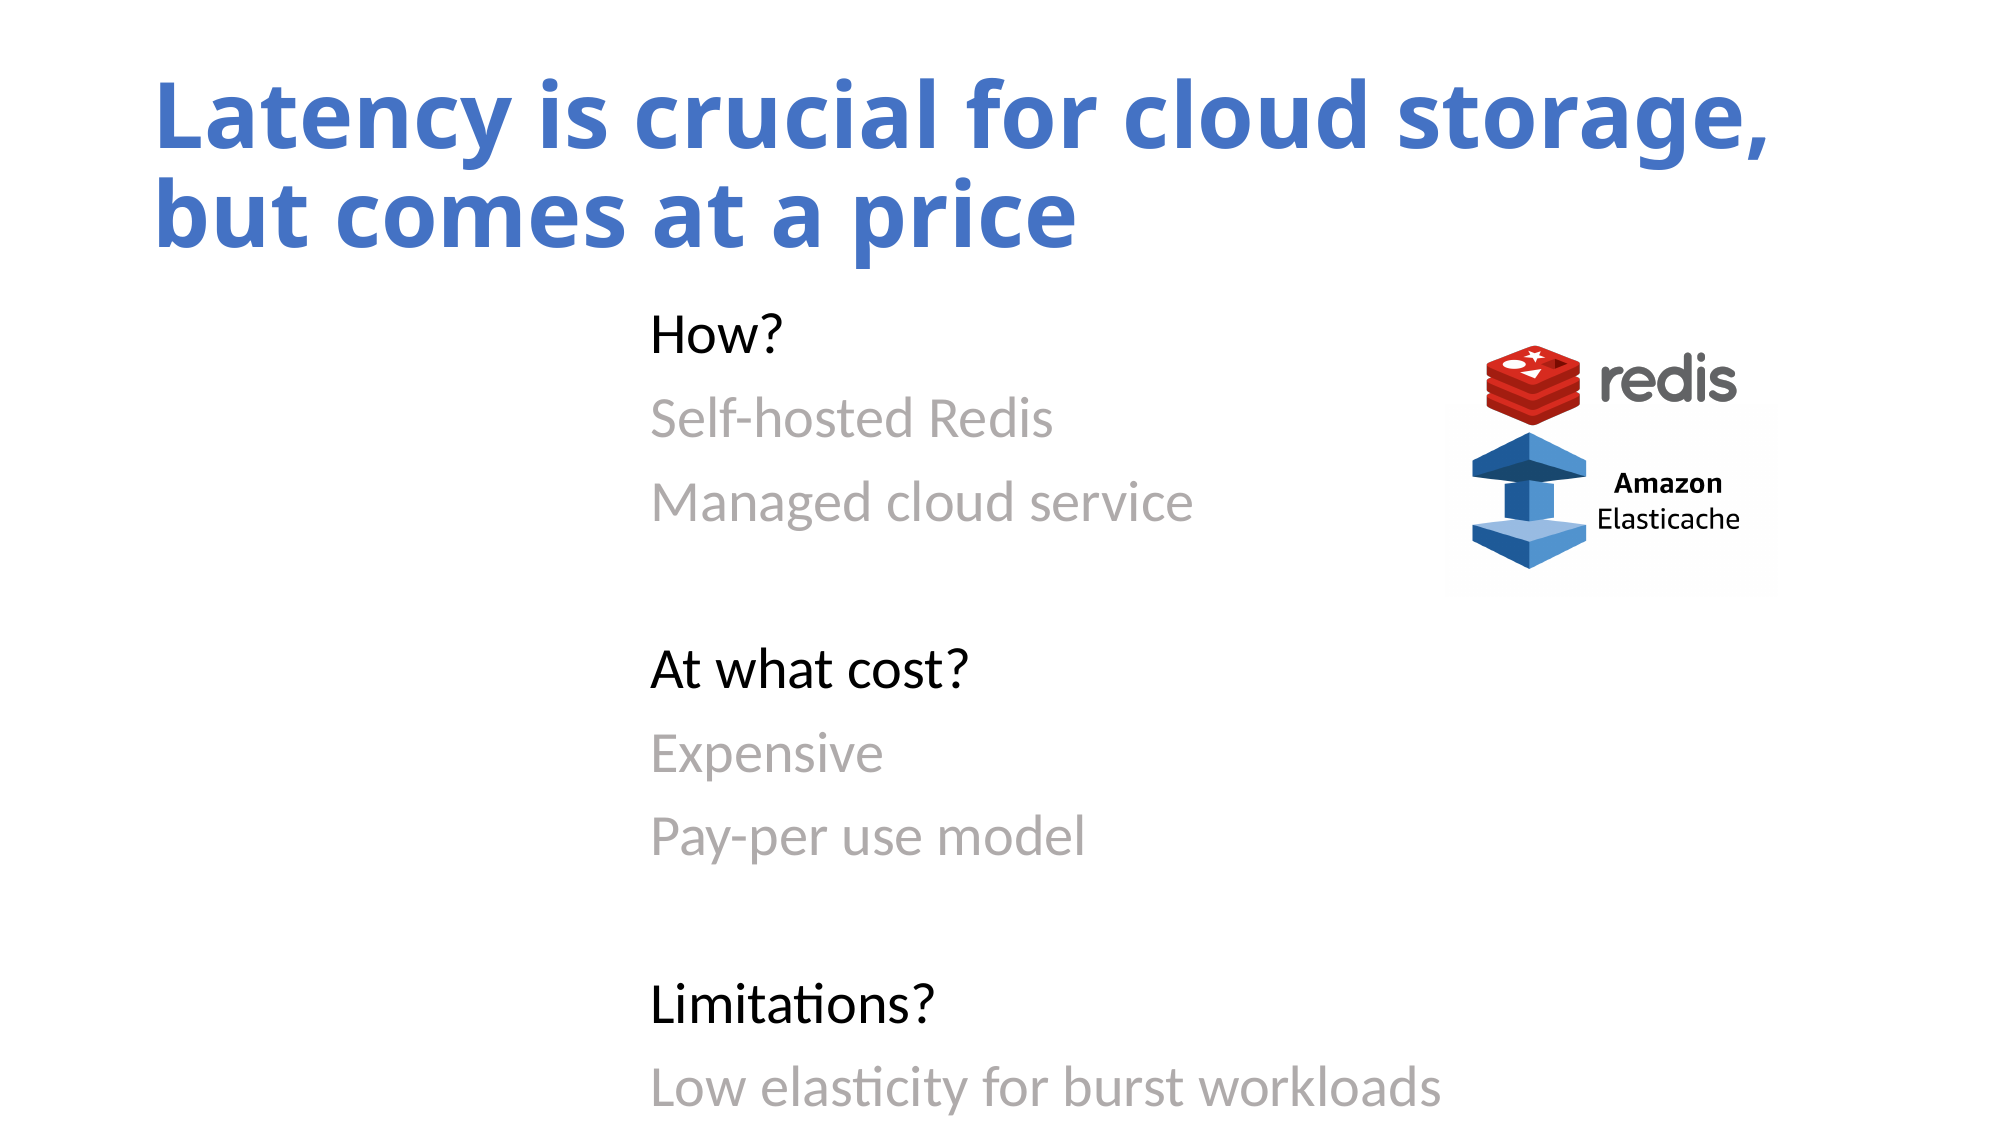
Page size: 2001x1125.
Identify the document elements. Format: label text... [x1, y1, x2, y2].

title Latency is crucial for cloud storage, but comes at a price [137, 59, 1863, 278]
picture [1445, 343, 1778, 597]
list How? Self-hosted Redis Managed cloud service At what cost? Expensive Pay-per use model Limitations? Low elasticity for burst workloads [635, 296, 1781, 1125]
